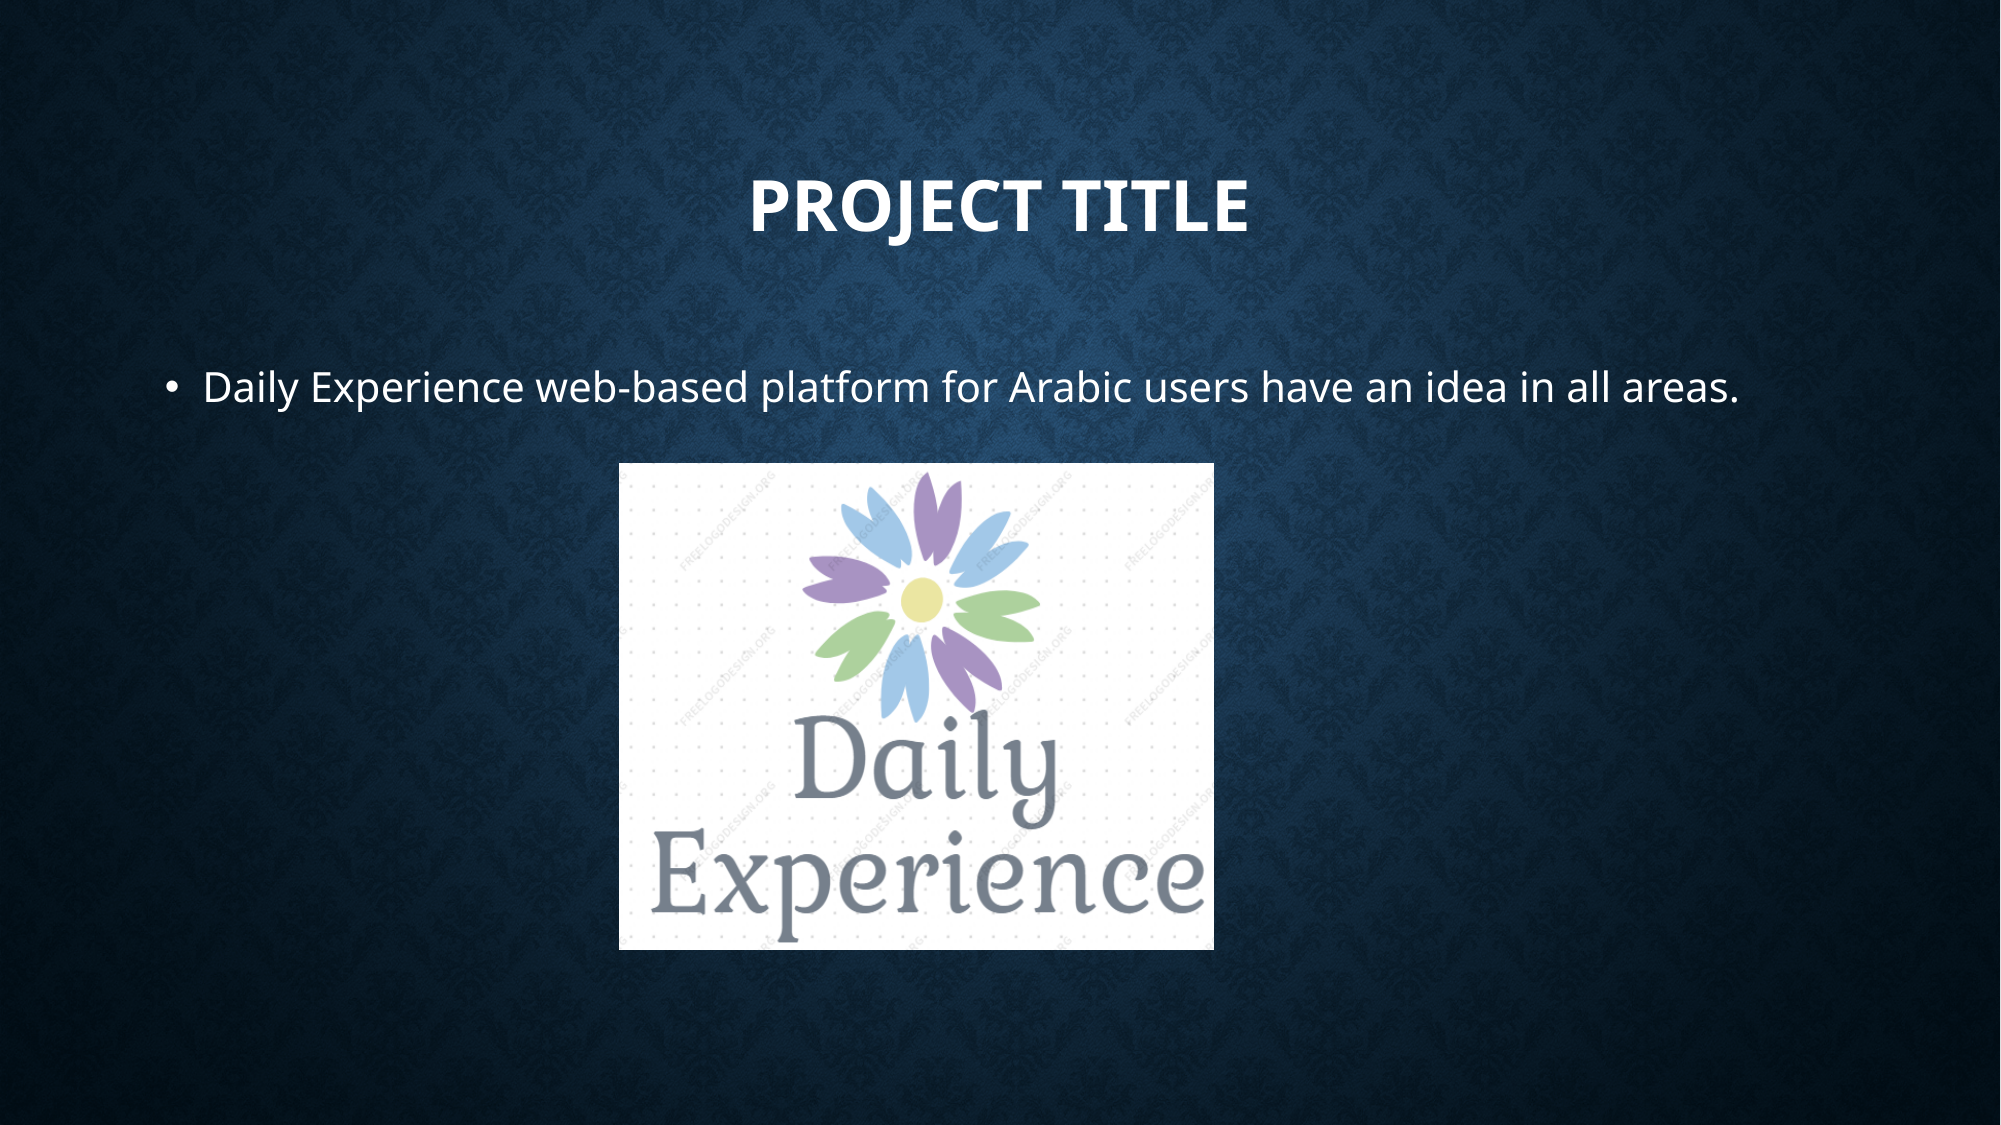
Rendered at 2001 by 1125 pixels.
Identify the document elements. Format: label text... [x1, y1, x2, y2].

picture [618, 463, 1214, 951]
list Daily Experience web-based platform for Arabic users have an idea in all areas. [149, 343, 1849, 972]
title Project Title [149, 99, 1849, 318]
